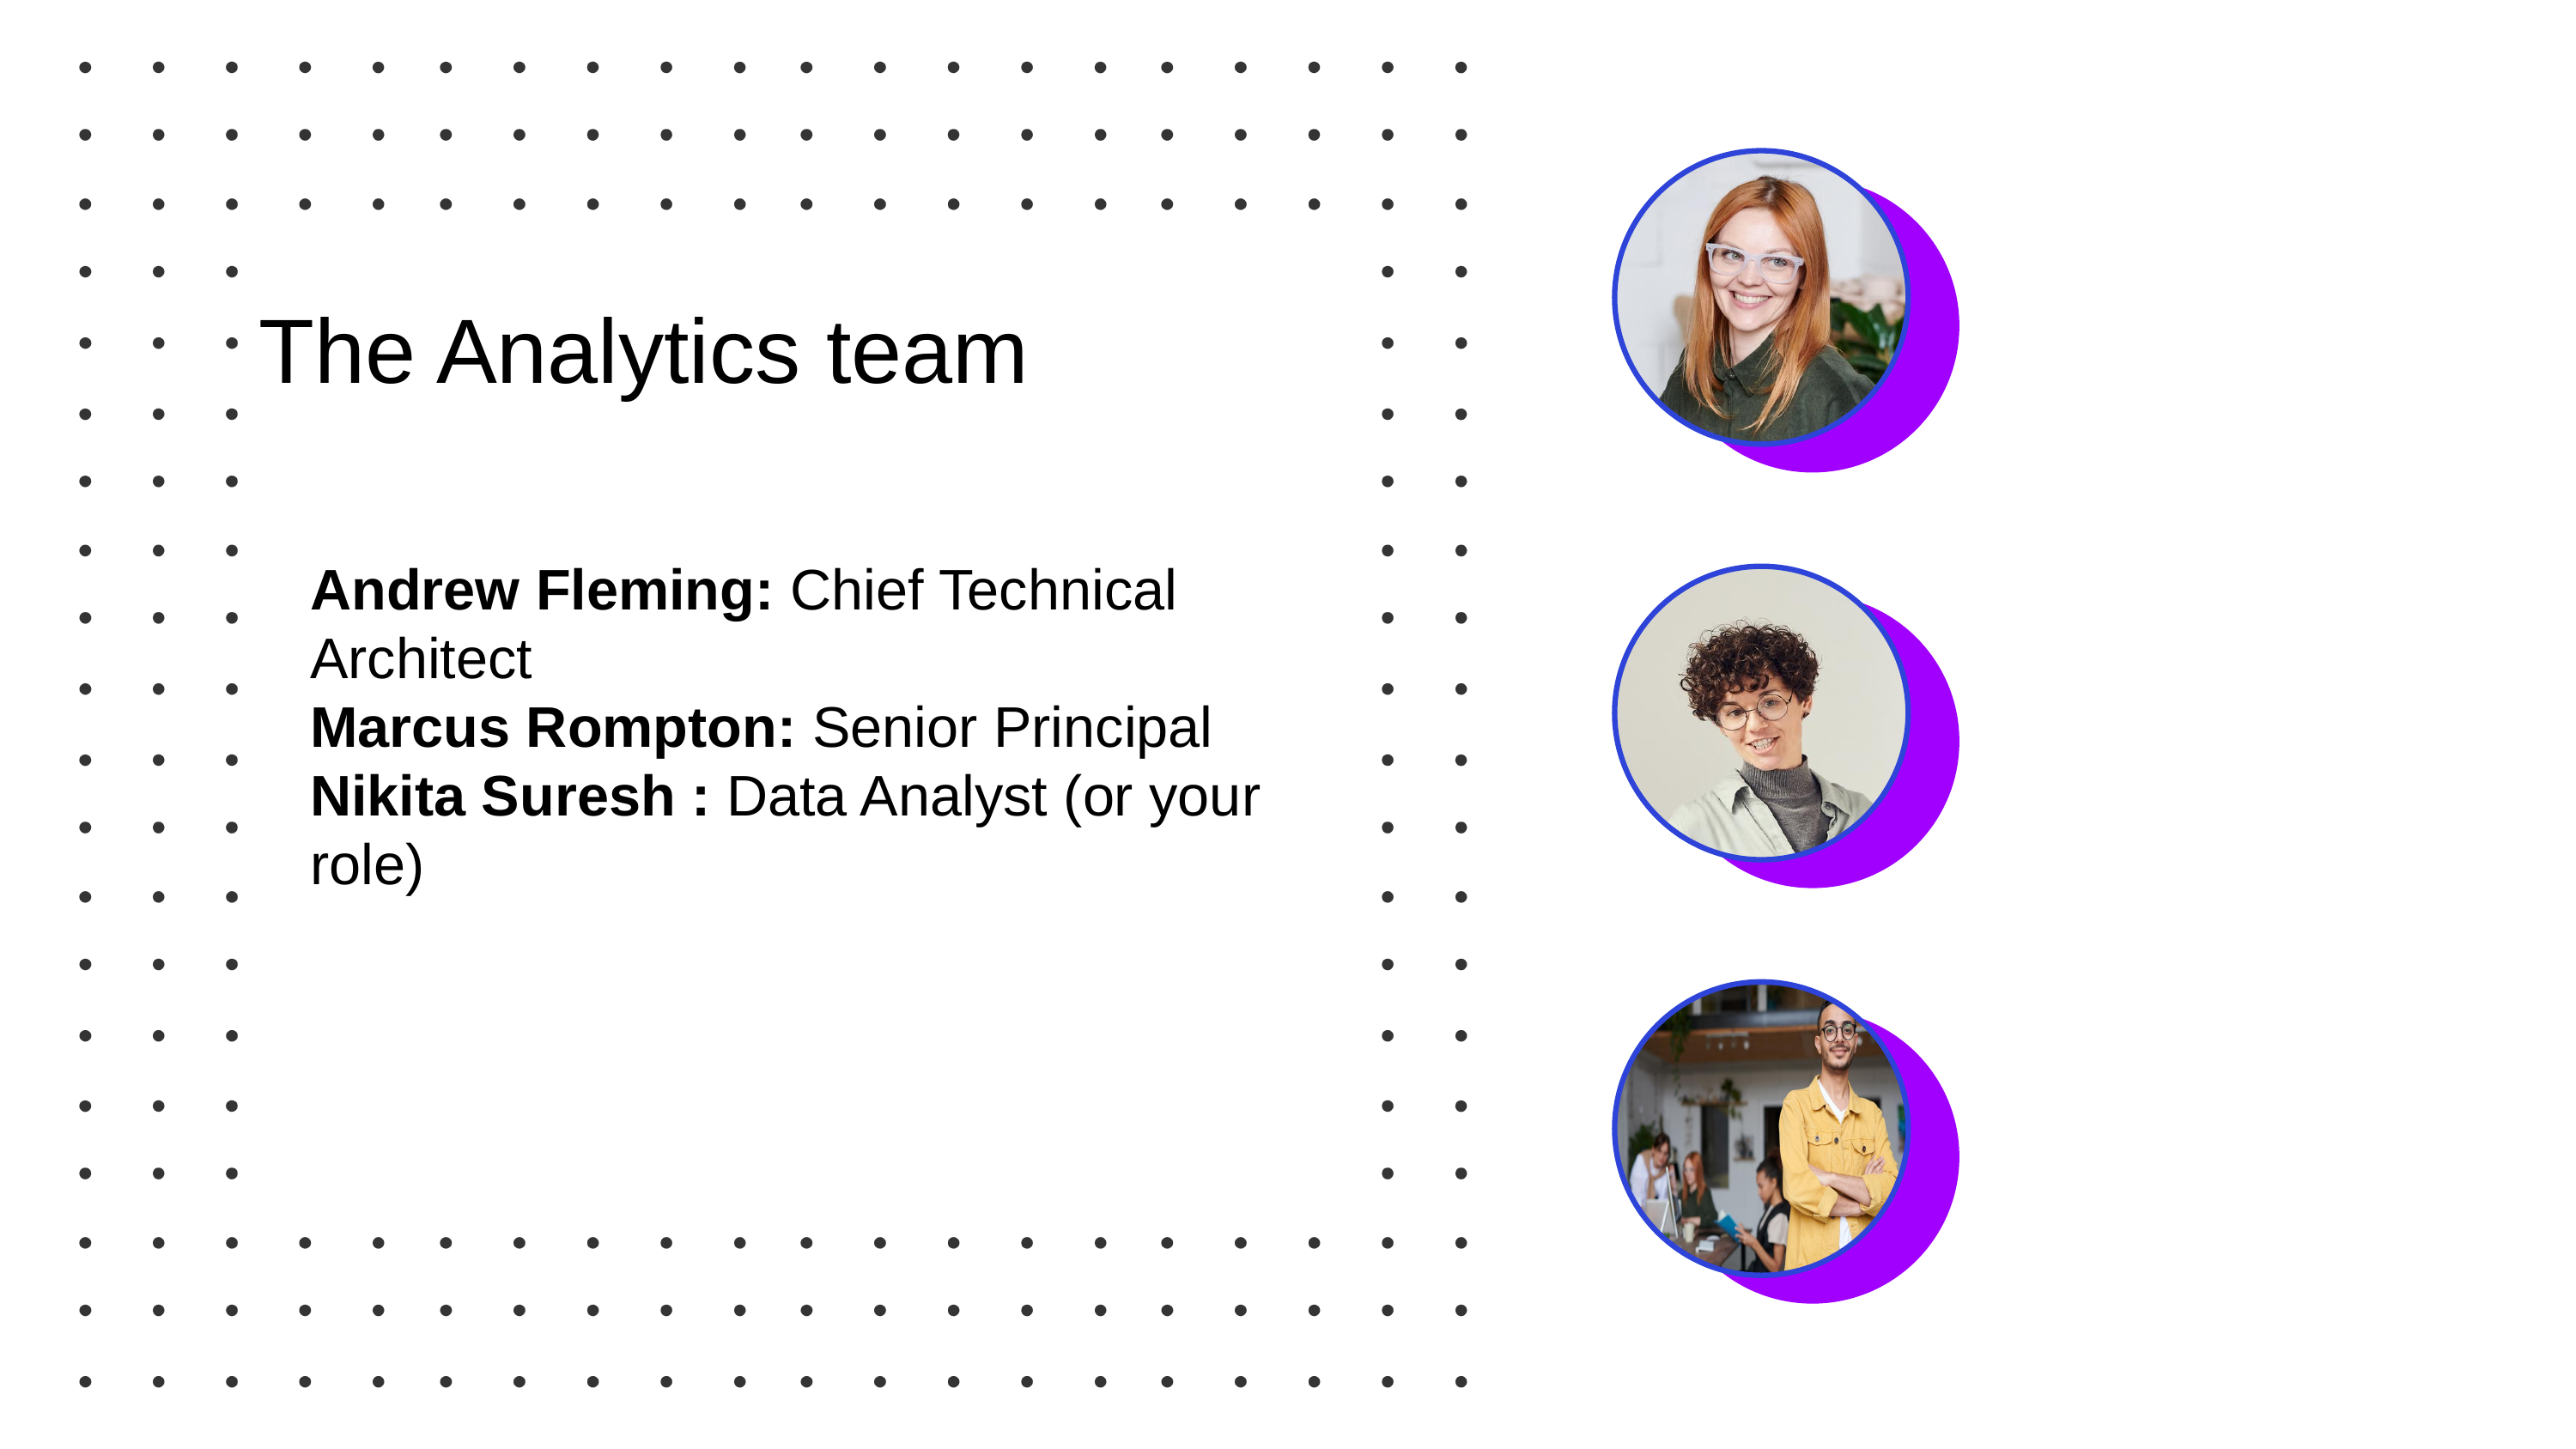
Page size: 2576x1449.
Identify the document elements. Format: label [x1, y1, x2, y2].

text_box [1607, 979, 1916, 1279]
text_box [1920, 640, 1959, 842]
text_box [70, 57, 1472, 1392]
text_box [1920, 225, 1959, 426]
text_box [1741, 454, 1884, 473]
text_box [1607, 563, 1916, 863]
text_box [1920, 1057, 1959, 1258]
text_box [1741, 870, 1885, 888]
text_box [1607, 148, 1916, 447]
text_box [1741, 1285, 1885, 1304]
